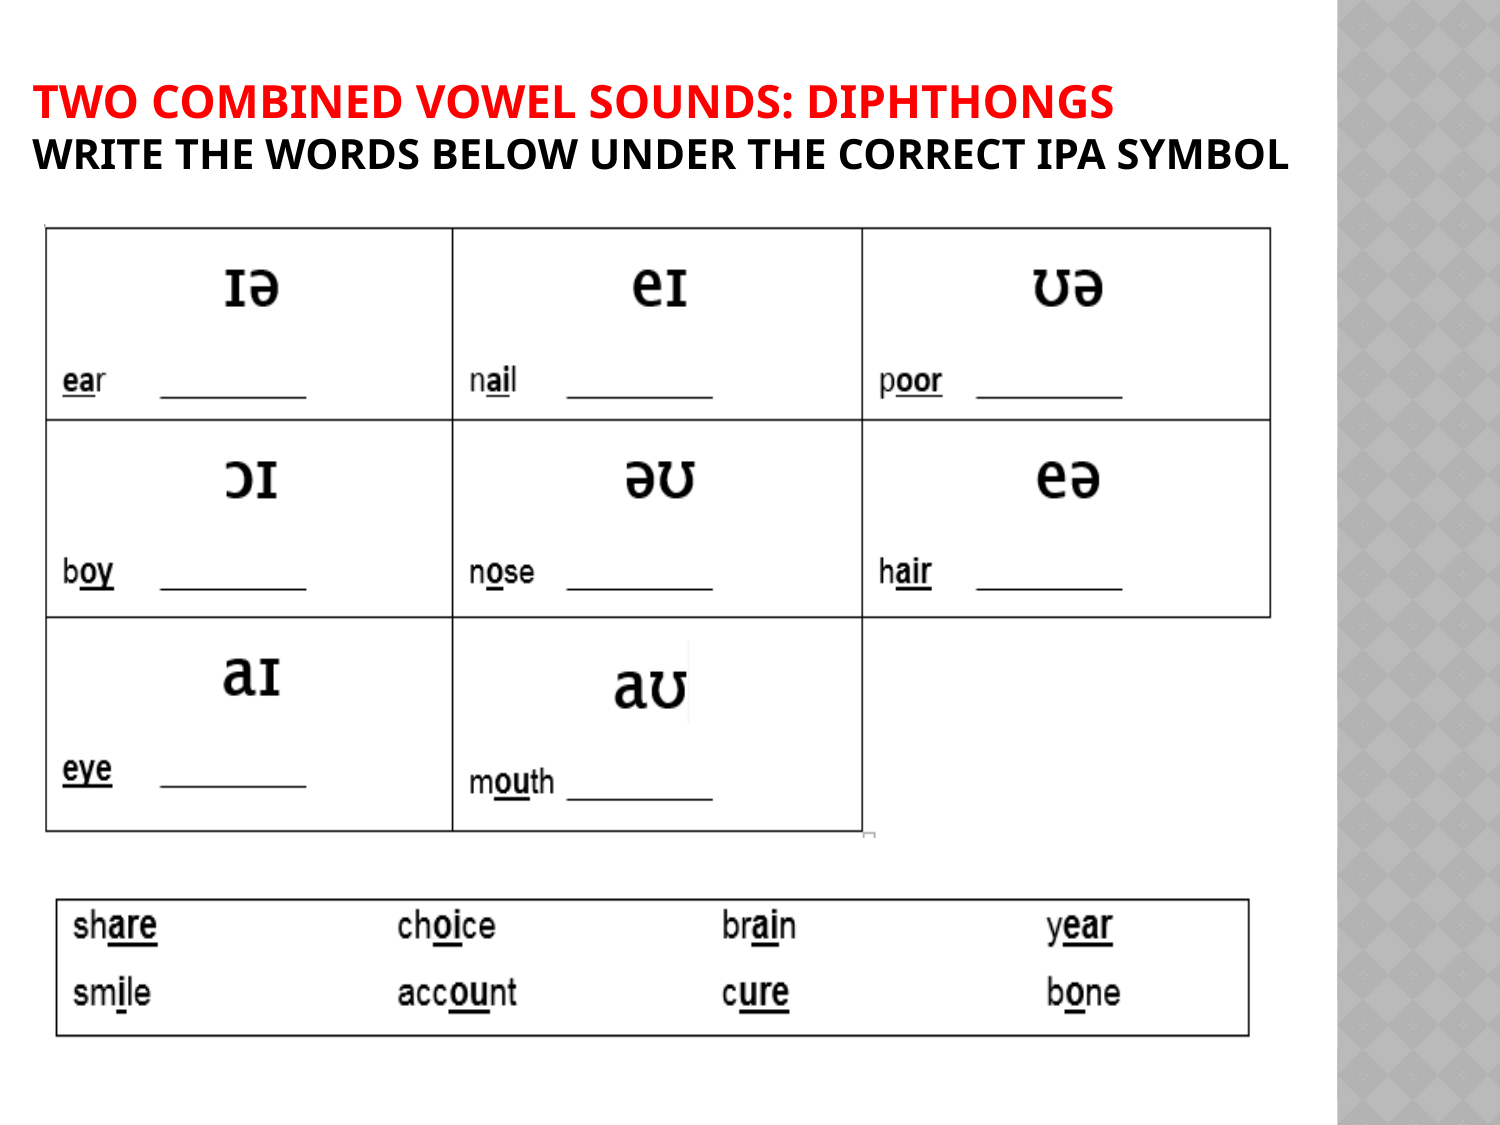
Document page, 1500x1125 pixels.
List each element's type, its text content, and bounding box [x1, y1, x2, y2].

picture [43, 224, 1276, 838]
title Two combined vowel Sounds: Diphthongs Write the words below under the correct IPA symbol [24, 62, 1325, 178]
picture [37, 874, 1276, 1076]
